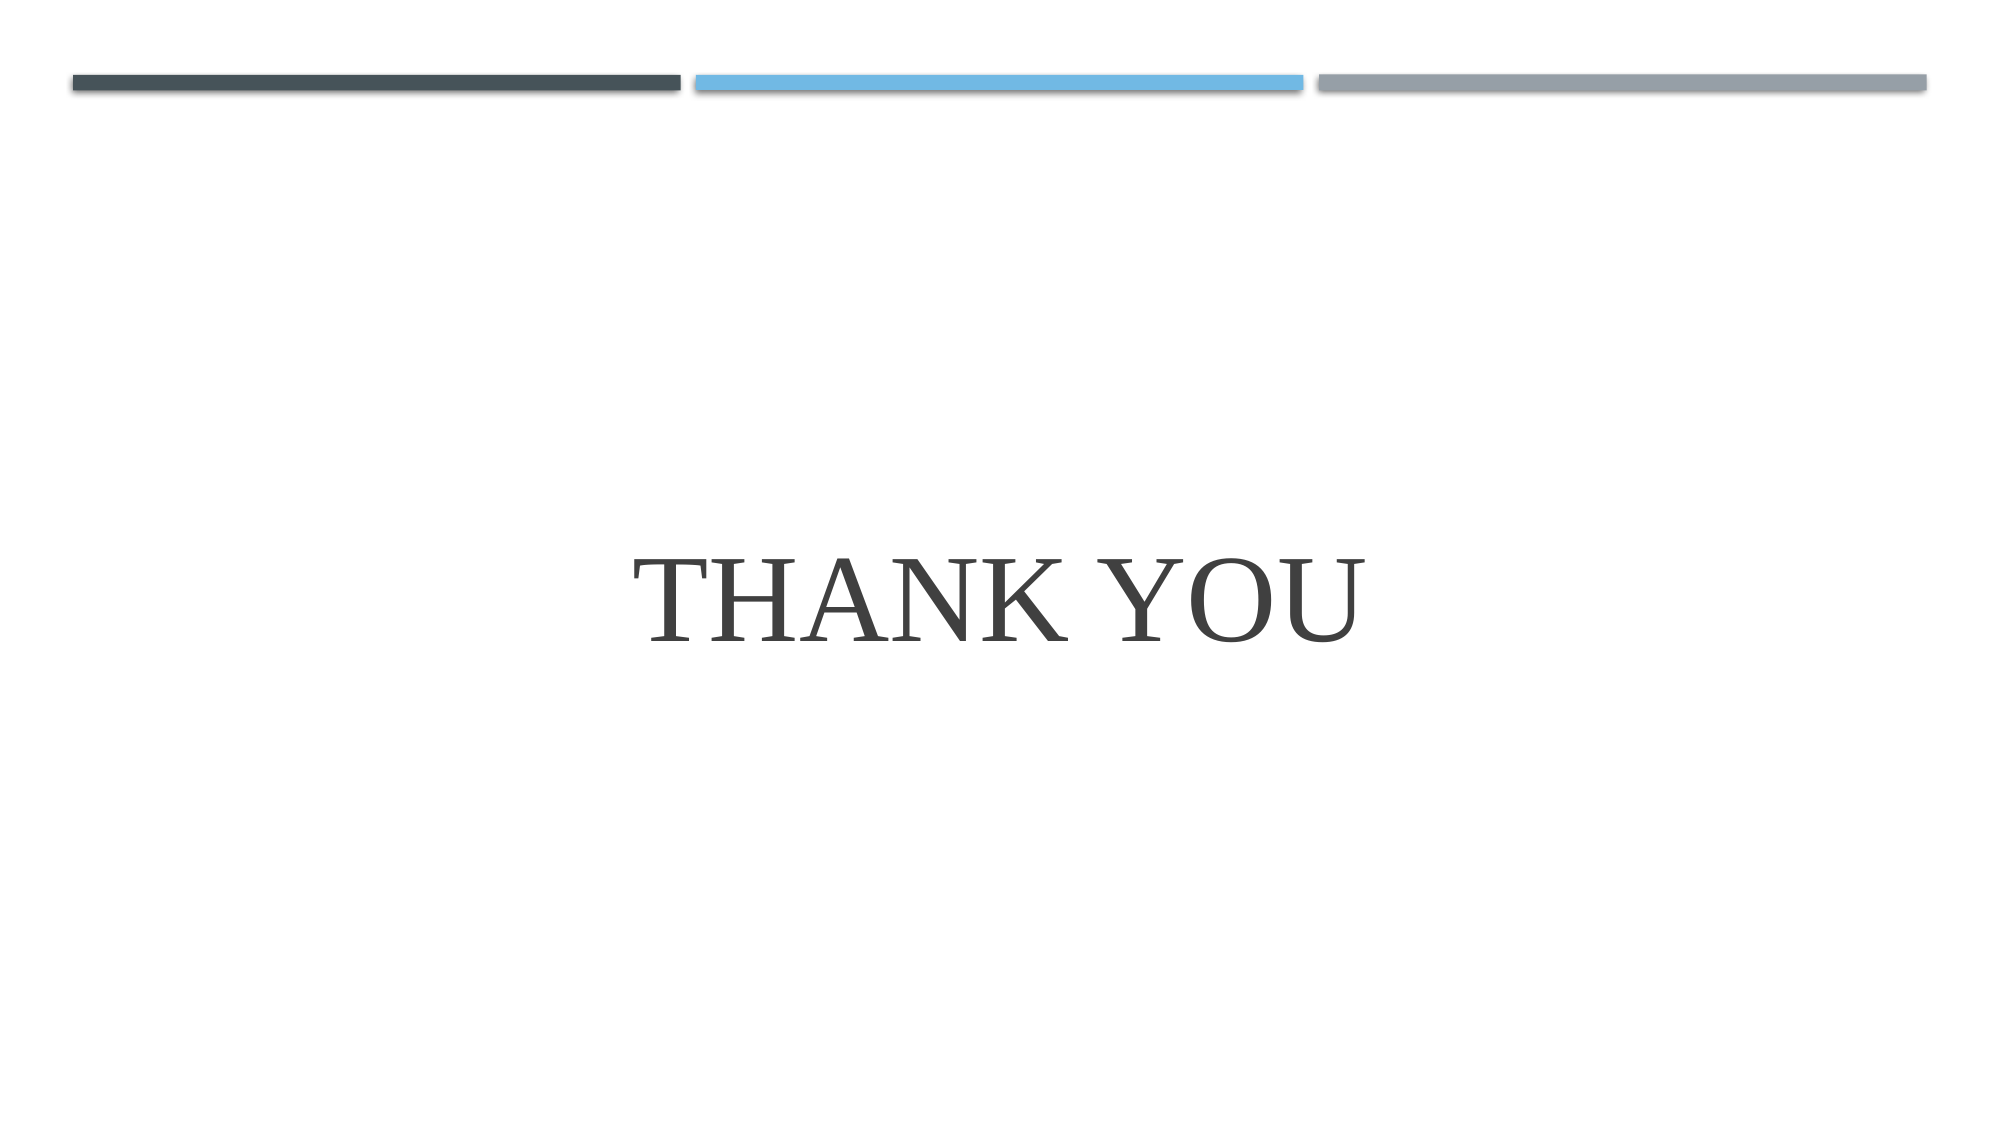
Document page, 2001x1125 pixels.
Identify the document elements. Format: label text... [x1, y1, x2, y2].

list THANK YOU [95, 188, 1905, 981]
